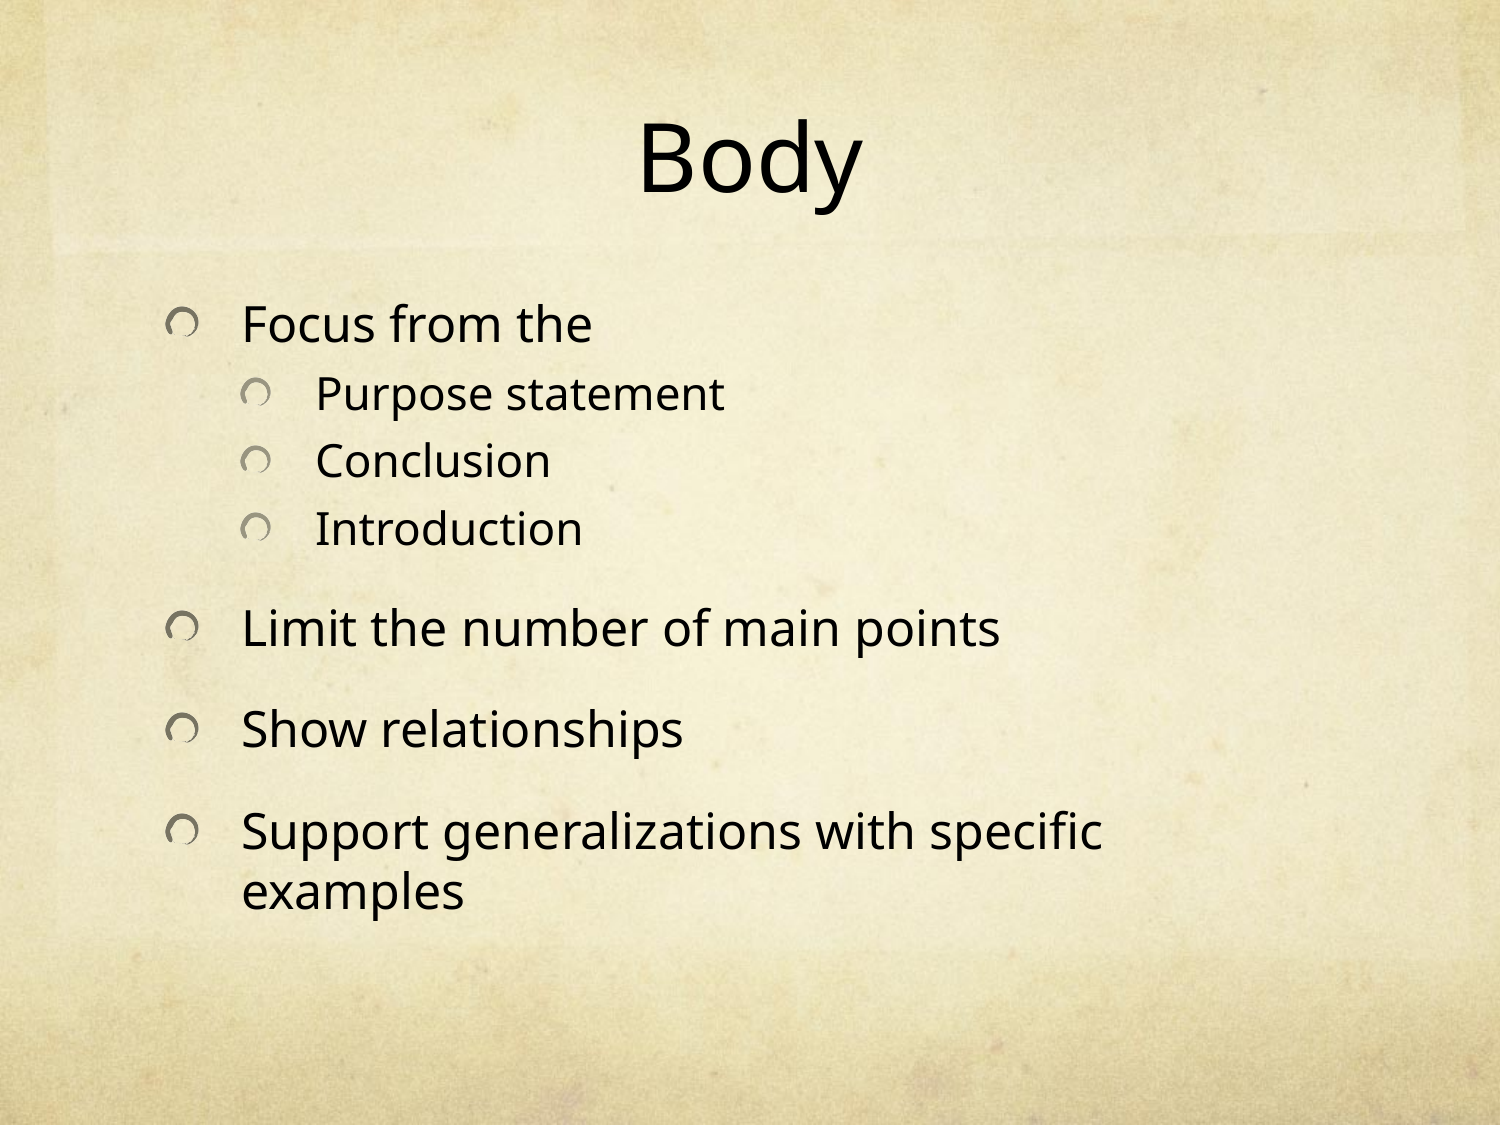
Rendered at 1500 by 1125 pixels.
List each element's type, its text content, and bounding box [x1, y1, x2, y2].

list Focus from the Purpose statement Conclusion Introduction Limit the number of main points Show relationships Support generalizations with specific examples [150, 284, 1350, 950]
picture [0, 0, 1500, 1125]
title Body [150, 82, 1350, 225]
